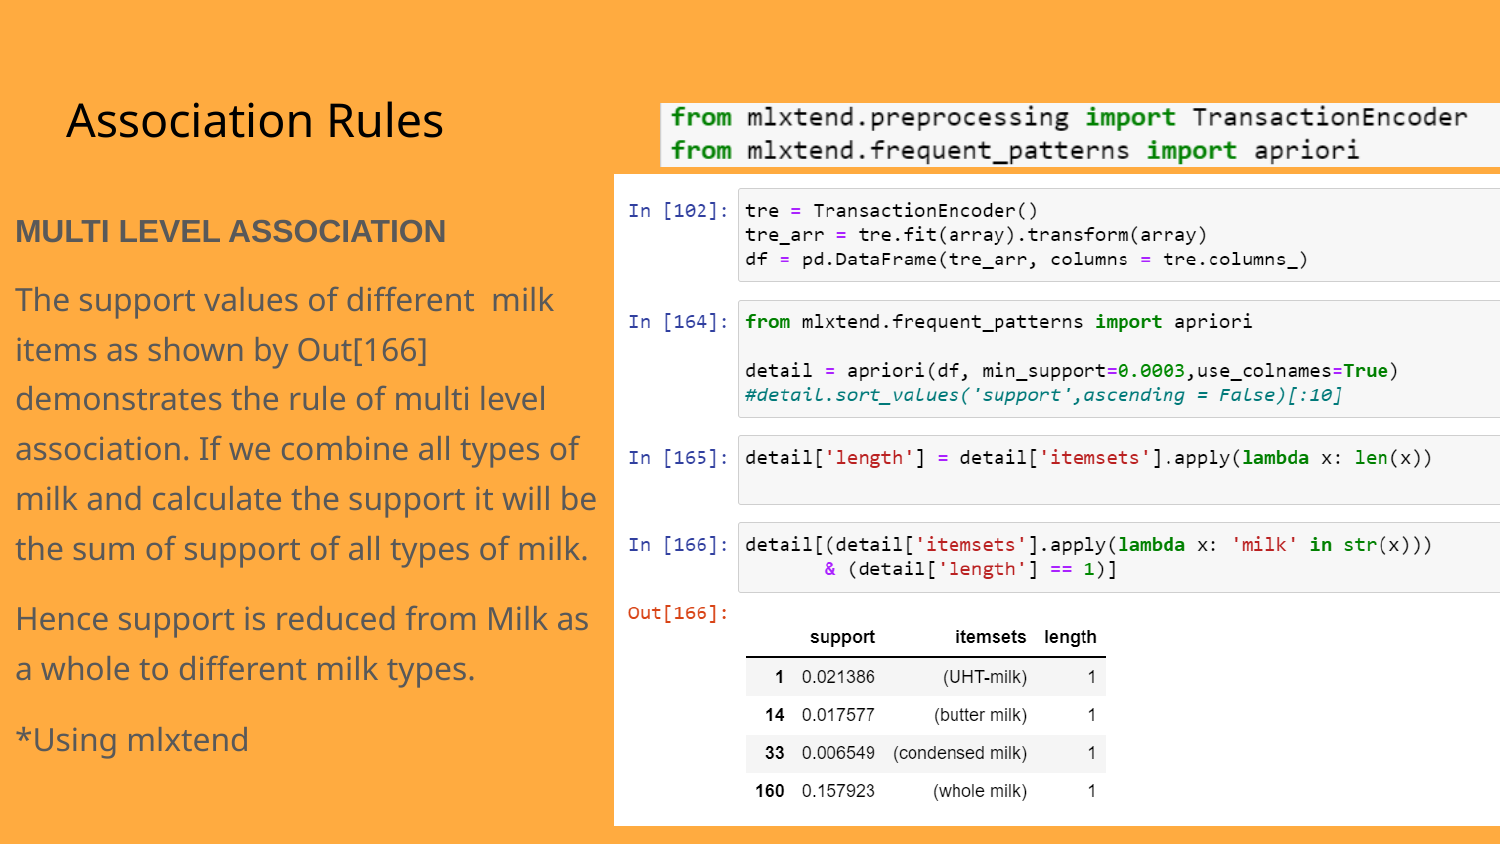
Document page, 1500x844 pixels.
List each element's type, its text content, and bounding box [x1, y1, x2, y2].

title Association Rules [51, 72, 1449, 167]
picture [659, 102, 1500, 168]
list MULTI LEVEL ASSOCIATION The support values of different milk items as shown by Out[166] demonstrates the rule of multi level association. If we combine all types of milk and calculate the support it will be the sum of support of all types of milk. Hence support is reduced from Milk as a whole to different milk types. *Using mlxtend [0, 193, 609, 826]
picture [614, 174, 1500, 826]
